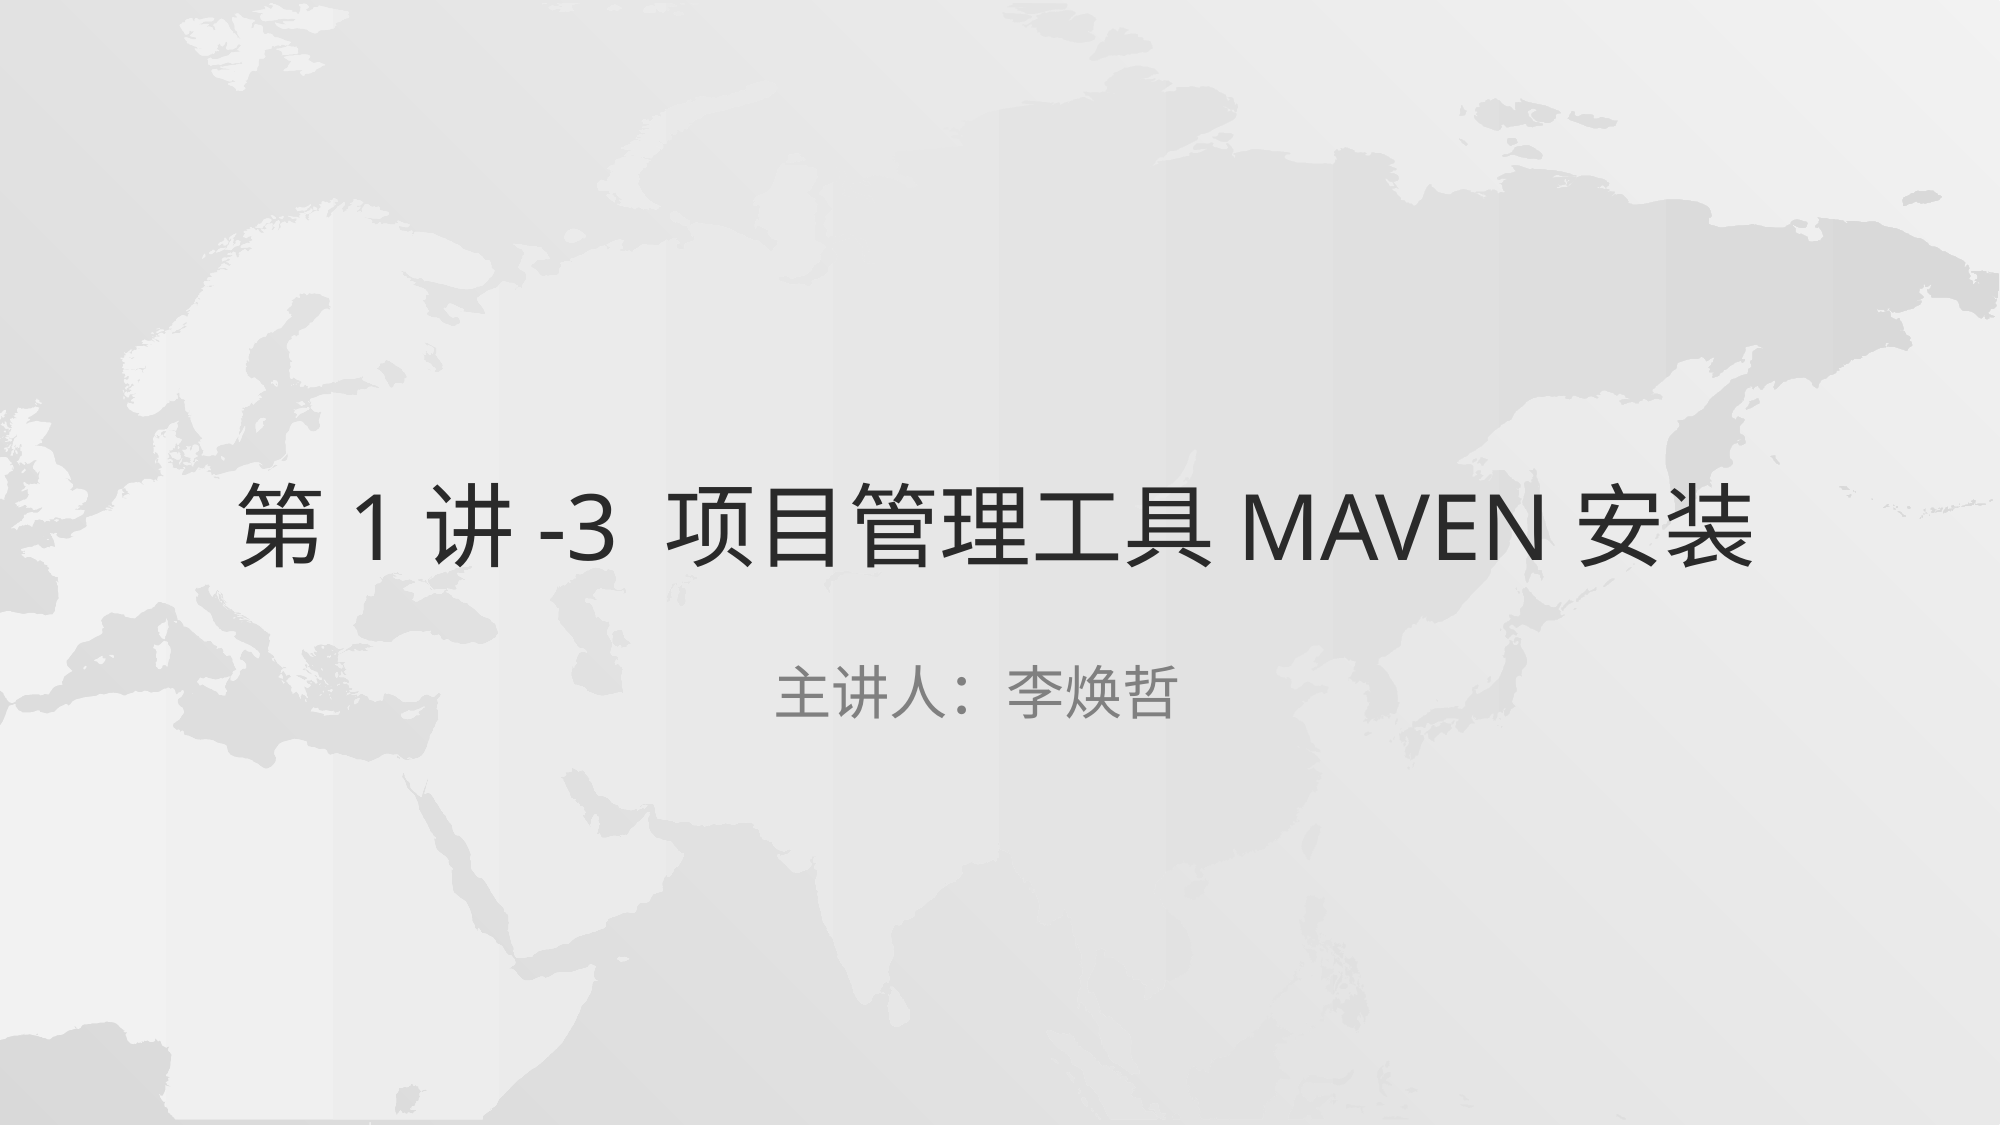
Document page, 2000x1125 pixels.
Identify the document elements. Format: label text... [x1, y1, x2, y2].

title 第1讲-3 项目管理工具Maven安装 [220, 267, 1821, 588]
text_box 主讲人：李焕哲 [332, 656, 1622, 740]
